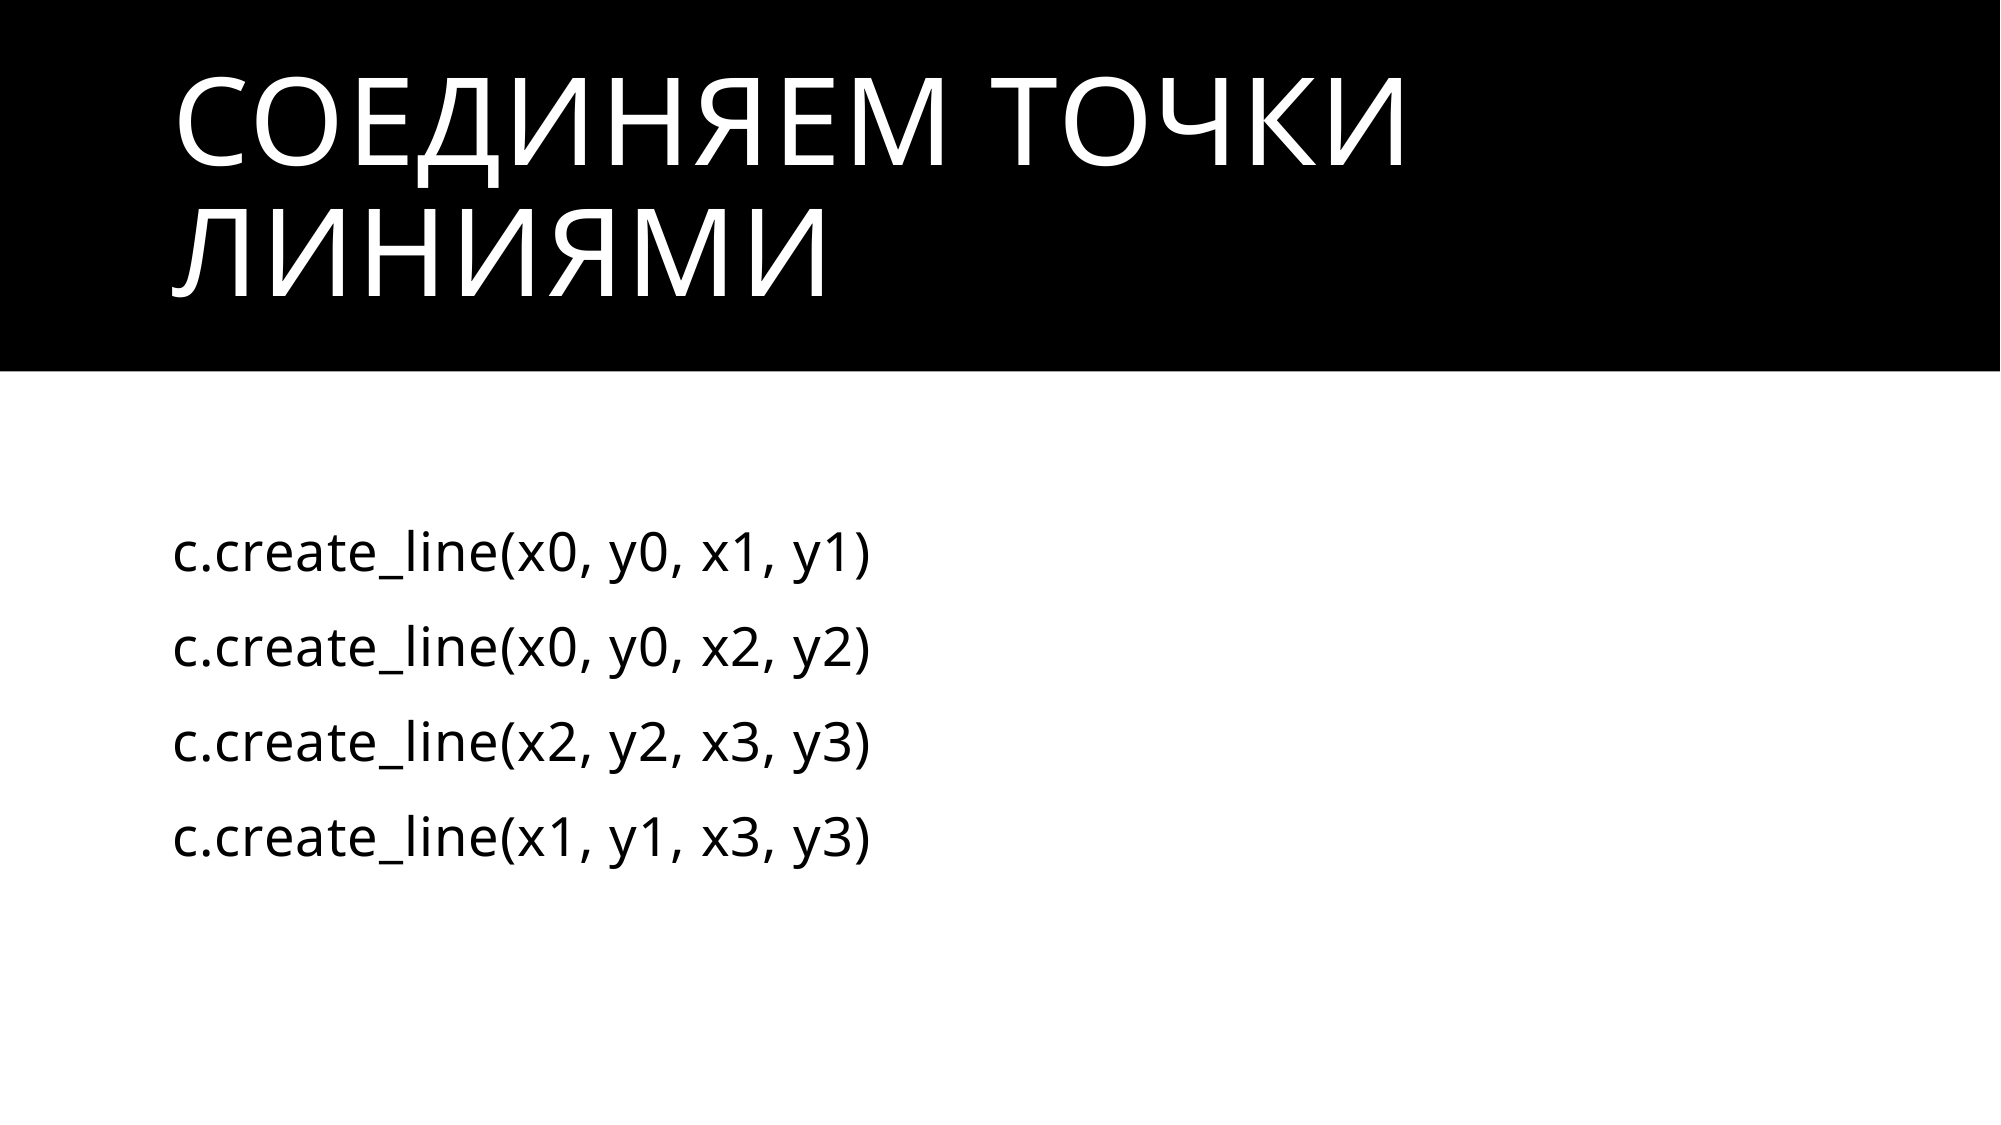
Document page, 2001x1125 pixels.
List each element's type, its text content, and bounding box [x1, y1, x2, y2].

list c.create_line(x0, y0, x1, y1) c.create_line(x0, y0, x2, y2) c.create_line(x2, y2, x3, y3) c.create_line(x1, y1, x3, y3) [157, 424, 1842, 959]
title Соединяем точки линиями [157, 52, 1842, 332]
